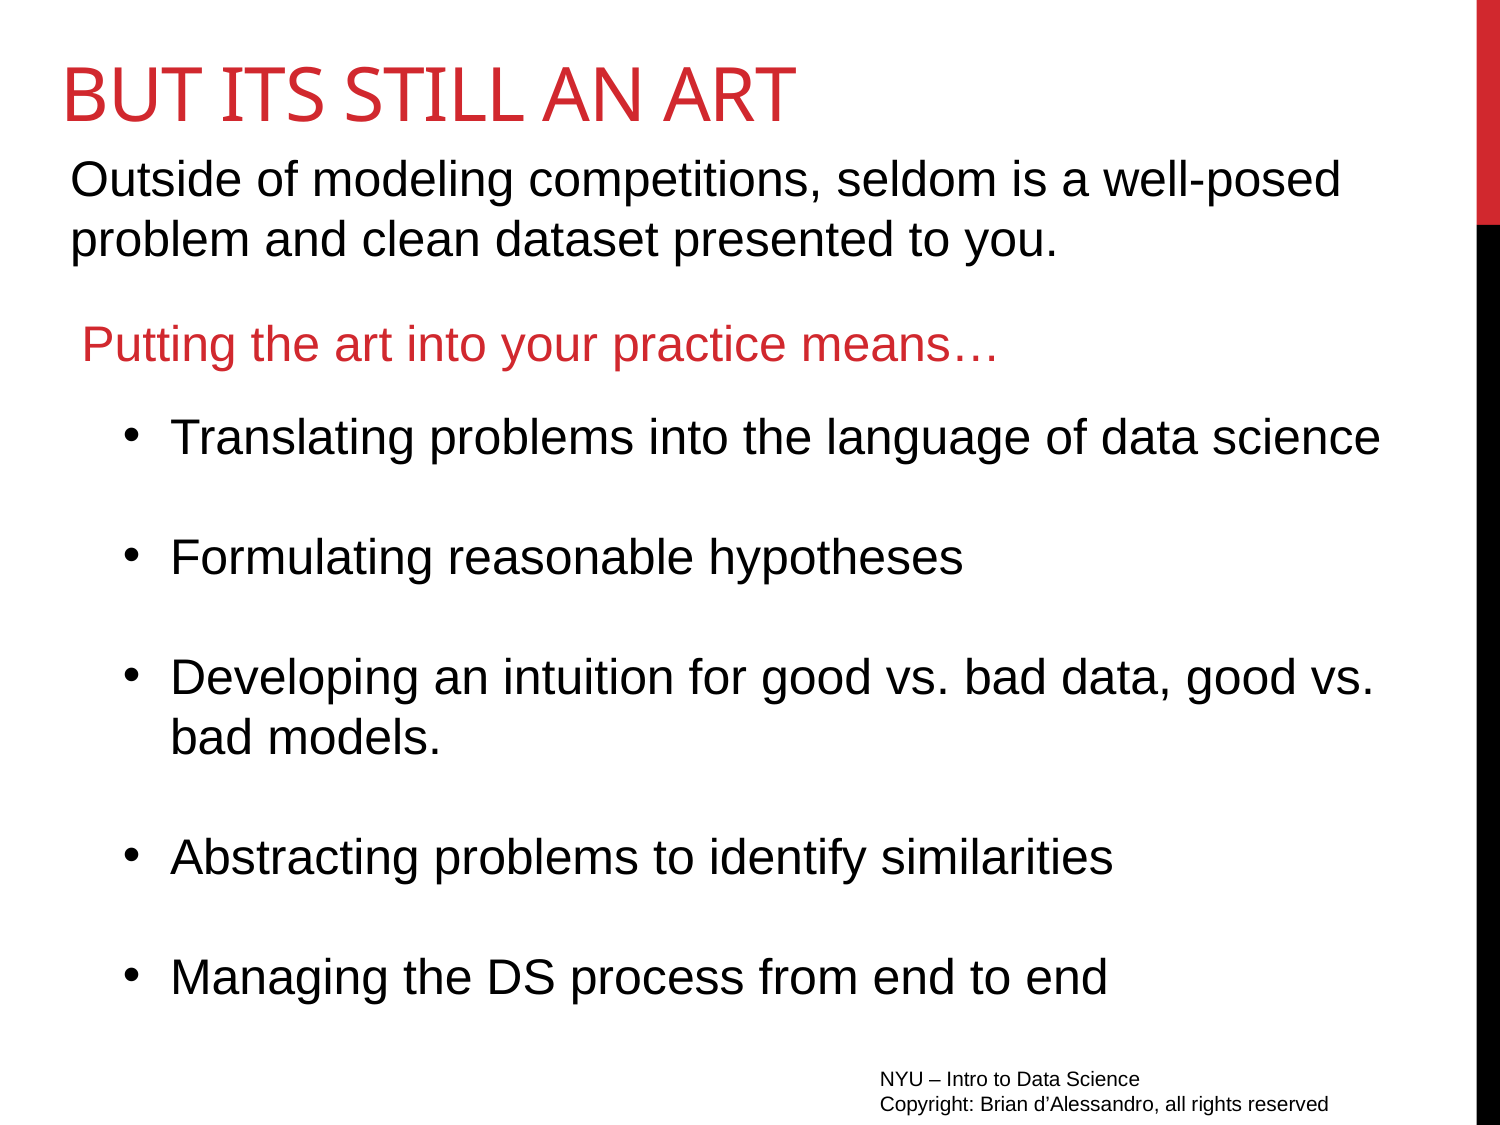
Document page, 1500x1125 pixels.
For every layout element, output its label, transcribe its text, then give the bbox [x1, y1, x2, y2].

text_box Translating problems into the language of data science Formulating reasonable hypotheses Developing an intuition for good vs. bad data, good vs. bad models. Abstracting problems to identify similarities Managing the DS process from end to end [108, 397, 1442, 1012]
text_box Putting the art into your practice means… [66, 303, 1370, 379]
text_box Outside of modeling competitions, seldom is a well-posed problem and clean dataset presented to you. [55, 139, 1359, 275]
title but its still an art [45, 0, 1234, 145]
